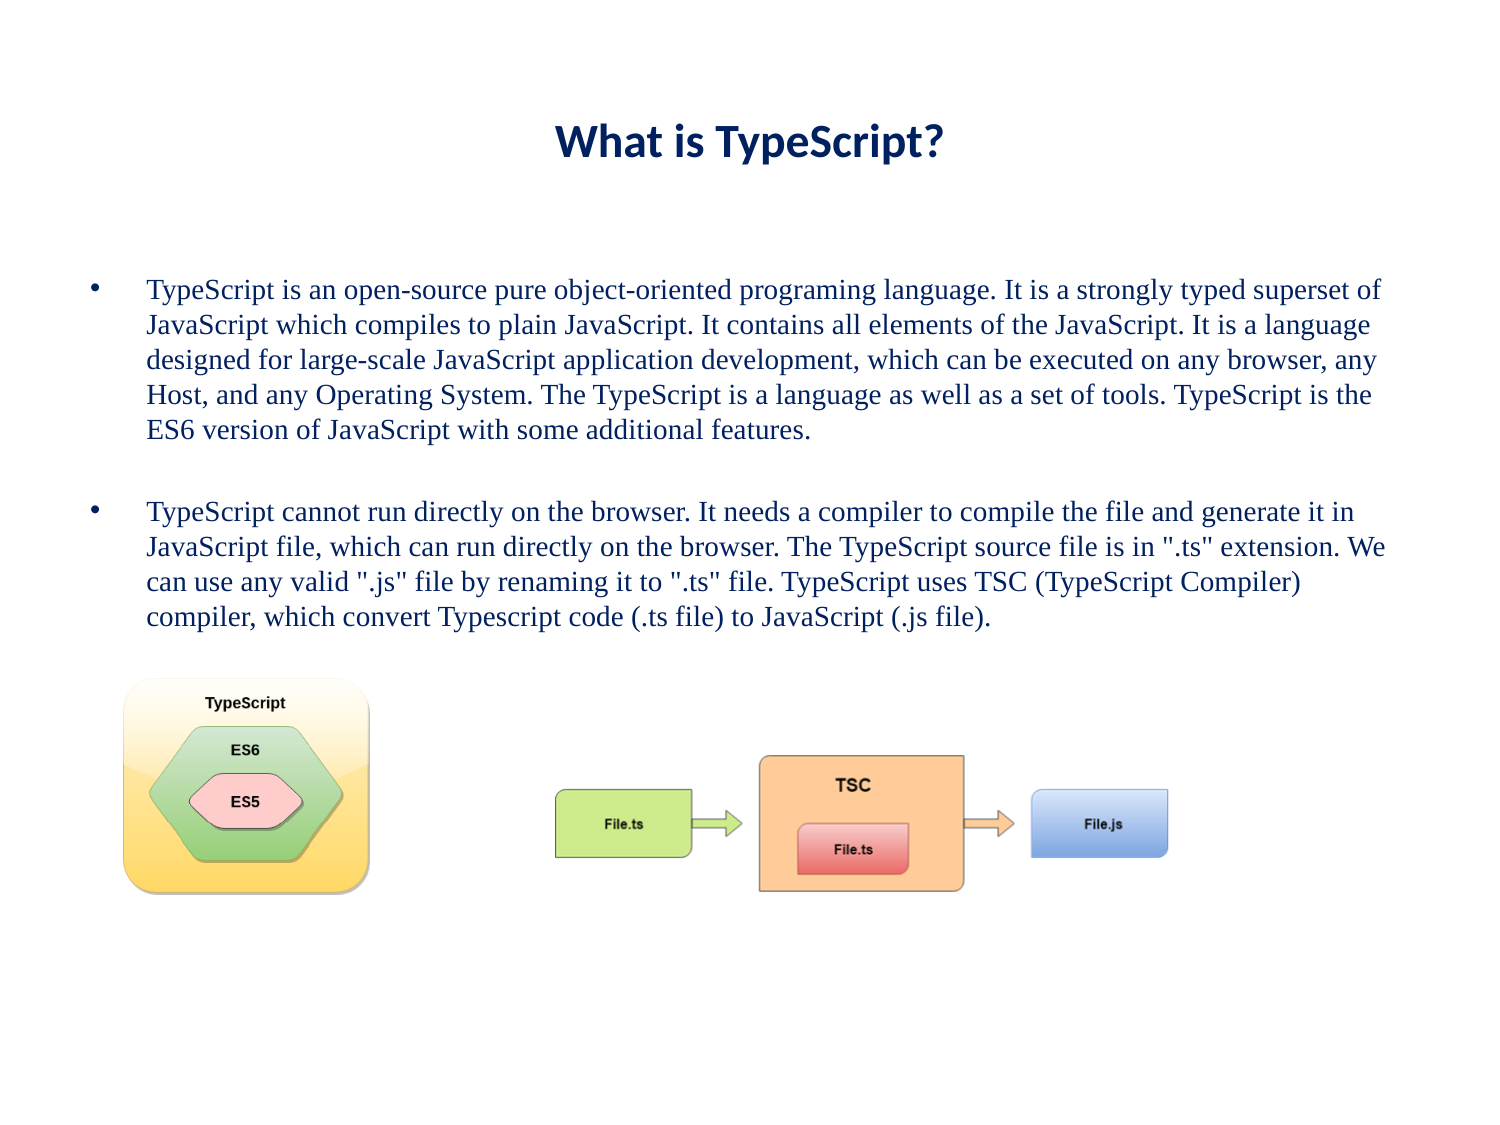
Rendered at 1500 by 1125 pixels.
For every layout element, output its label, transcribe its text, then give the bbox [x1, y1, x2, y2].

picture [116, 667, 374, 902]
list TypeScript is an open-source pure object-oriented programing language. It is a strongly typed superset of JavaScript which compiles to plain JavaScript. It contains all elements of the JavaScript. It is a language designed for large-scale JavaScript application development, which can be executed on any browser, any Host, and any Operating System. The TypeScript is a language as well as a set of tools. TypeScript is the ES6 version of JavaScript with some additional features. TypeScript cannot run directly on the browser. It needs a compiler to compile the file and generate it in JavaScript file, which can run directly on the browser. The TypeScript source file is in ".ts" extension. We can use any valid ".js" file by renaming it to ".ts" file. TypeScript uses TSC (TypeScript Compiler) compiler, which convert Typescript code (.ts file) to JavaScript (.js file). [75, 262, 1425, 1005]
picture [550, 738, 1210, 913]
title What is TypeScript? [75, 45, 1425, 233]
